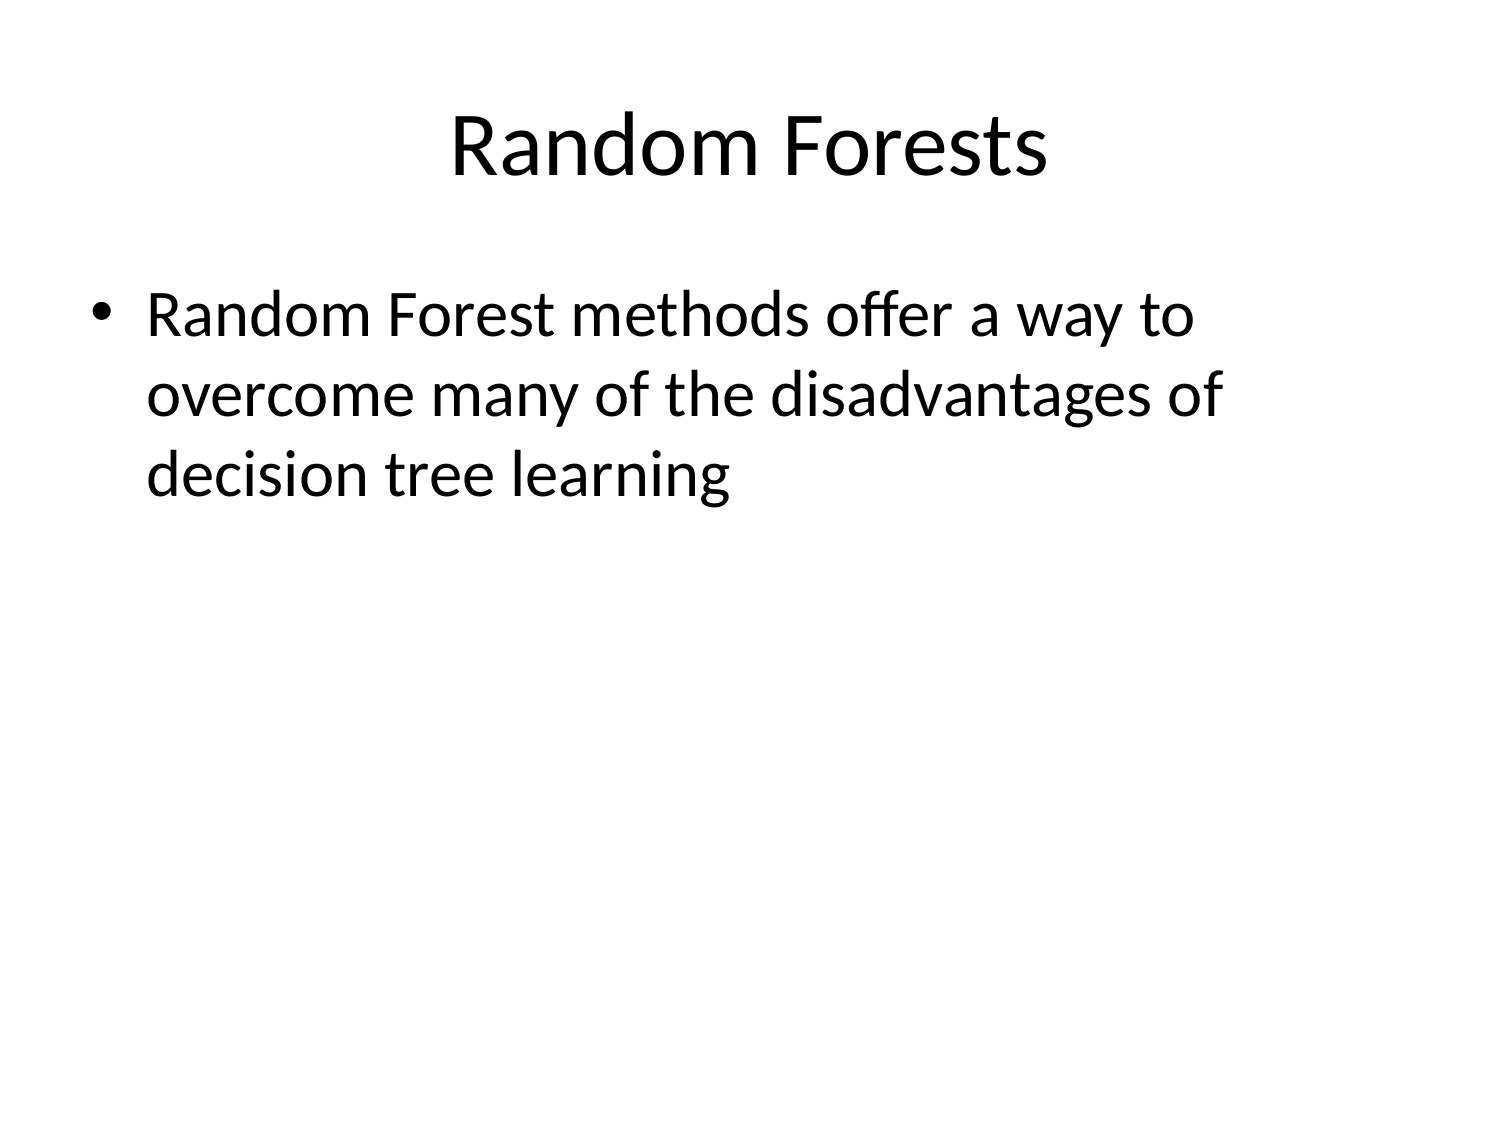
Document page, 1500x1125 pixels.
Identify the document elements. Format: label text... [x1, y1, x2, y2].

title Random Forests [75, 45, 1425, 233]
list Random Forest methods offer a way to overcome many of the disadvantages of decision tree learning [75, 262, 1425, 1005]
